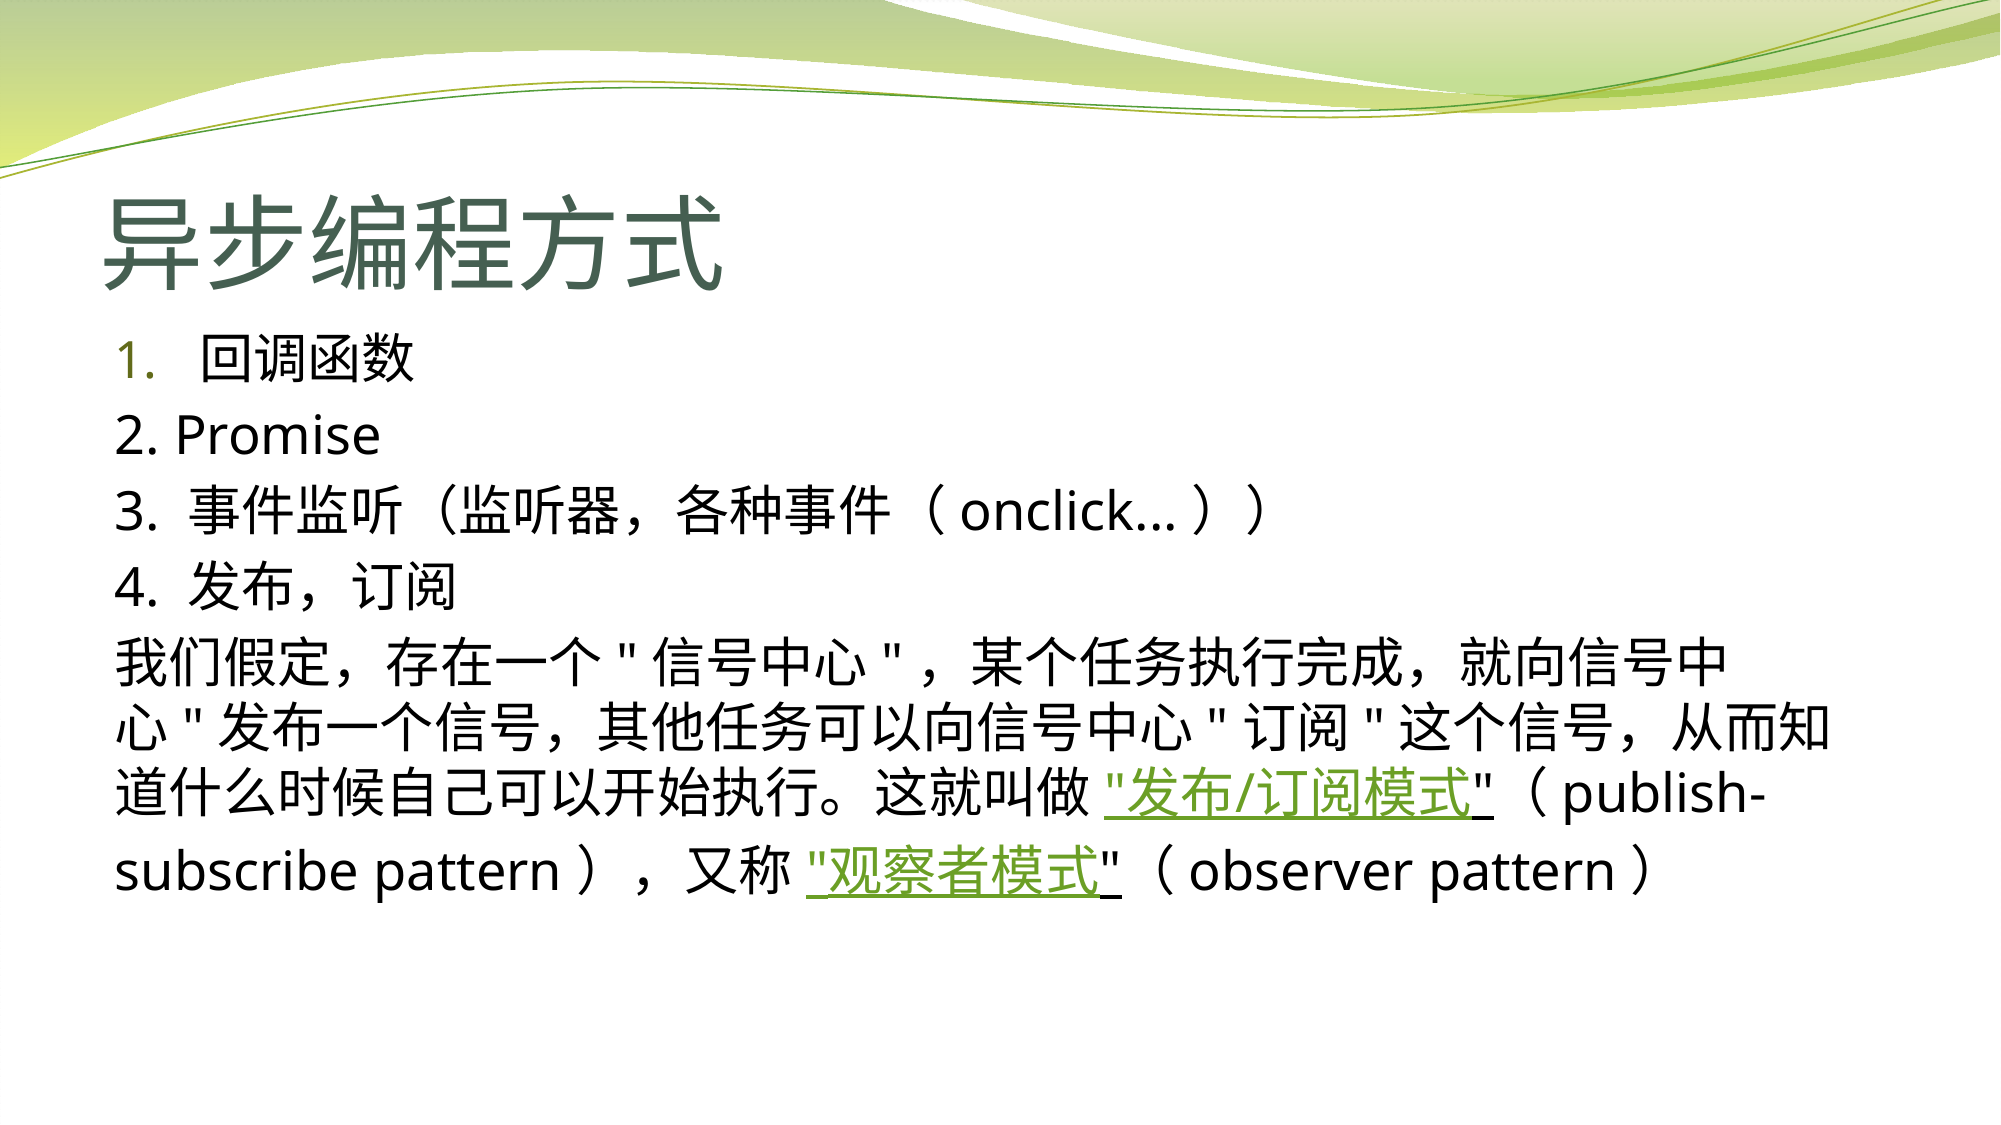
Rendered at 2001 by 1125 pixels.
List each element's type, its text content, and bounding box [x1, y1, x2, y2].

list 回调函数 2. Promise 3. 事件监听（监听器，各种事件（onclick...）） 4. 发布，订阅 我们假定，存在一个"信号中心"，某个任务执行完成，就向信号中心"发布一个信号，其他任务可以向信号中心"订阅"这个信号，从而知道什么时候自己可以开始执行。这就叫做"发布/订阅模式"（publish-subscribe pattern），又称"观察者模式"（observer pattern） [99, 317, 1900, 1038]
title 异步编程方式 [99, 115, 1900, 303]
